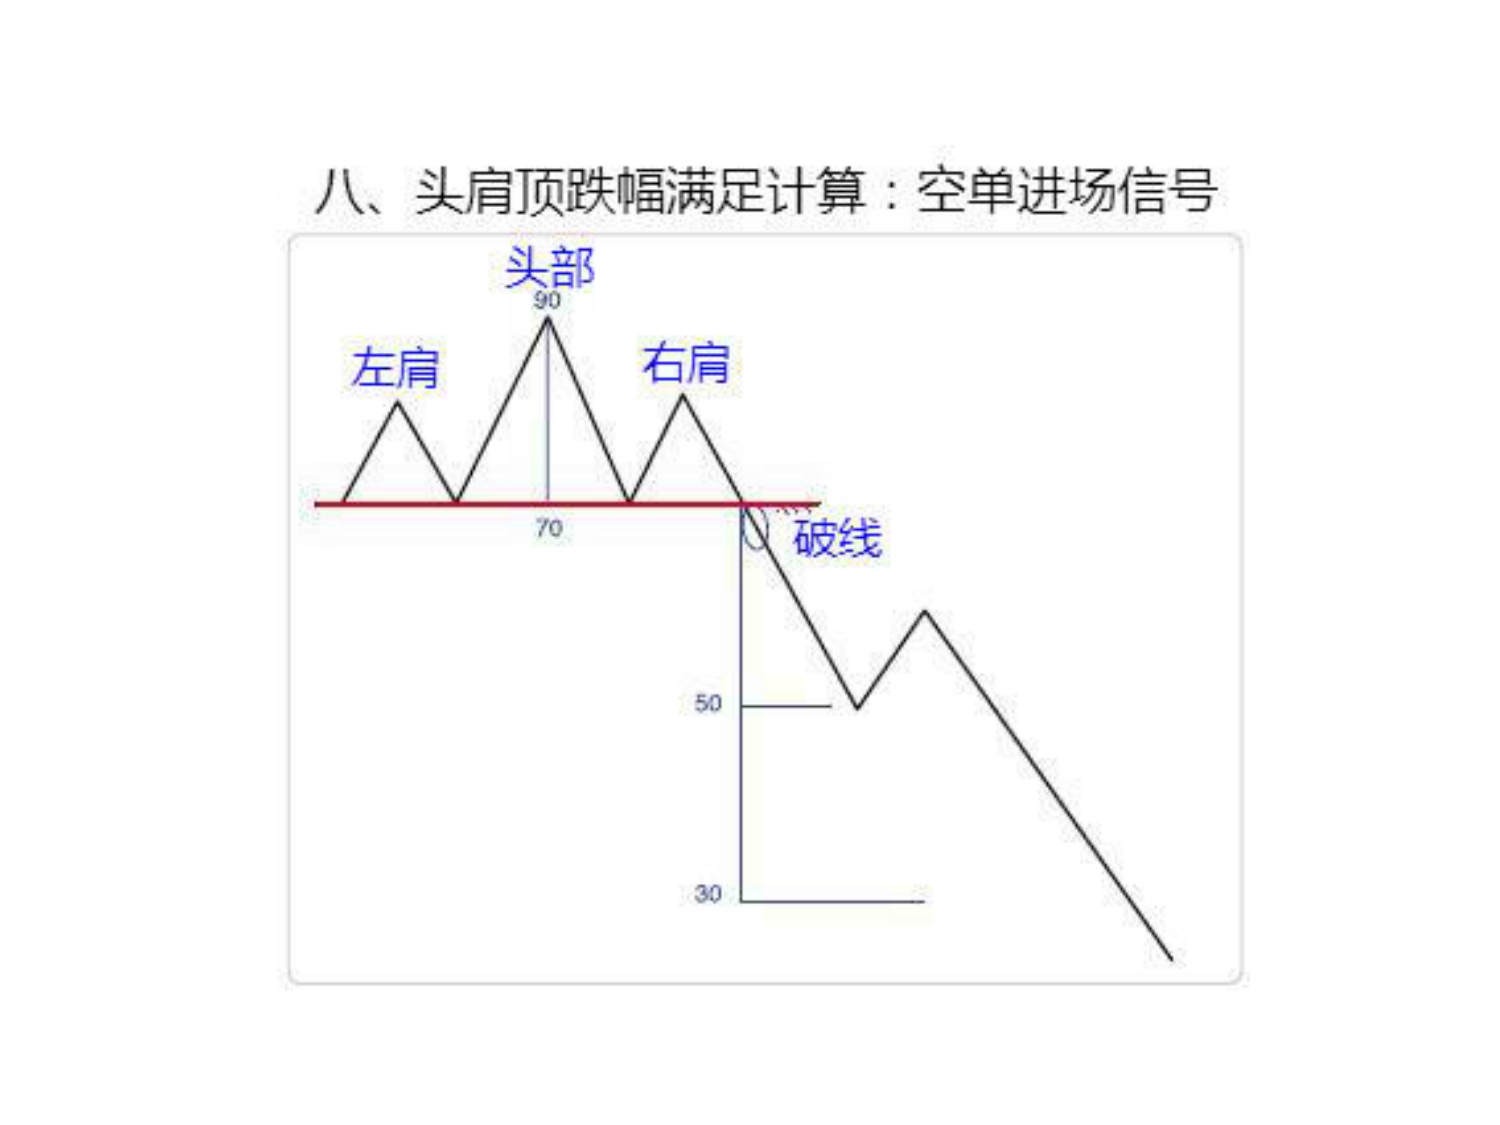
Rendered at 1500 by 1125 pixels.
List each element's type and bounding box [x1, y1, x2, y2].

picture [257, 125, 1290, 1015]
